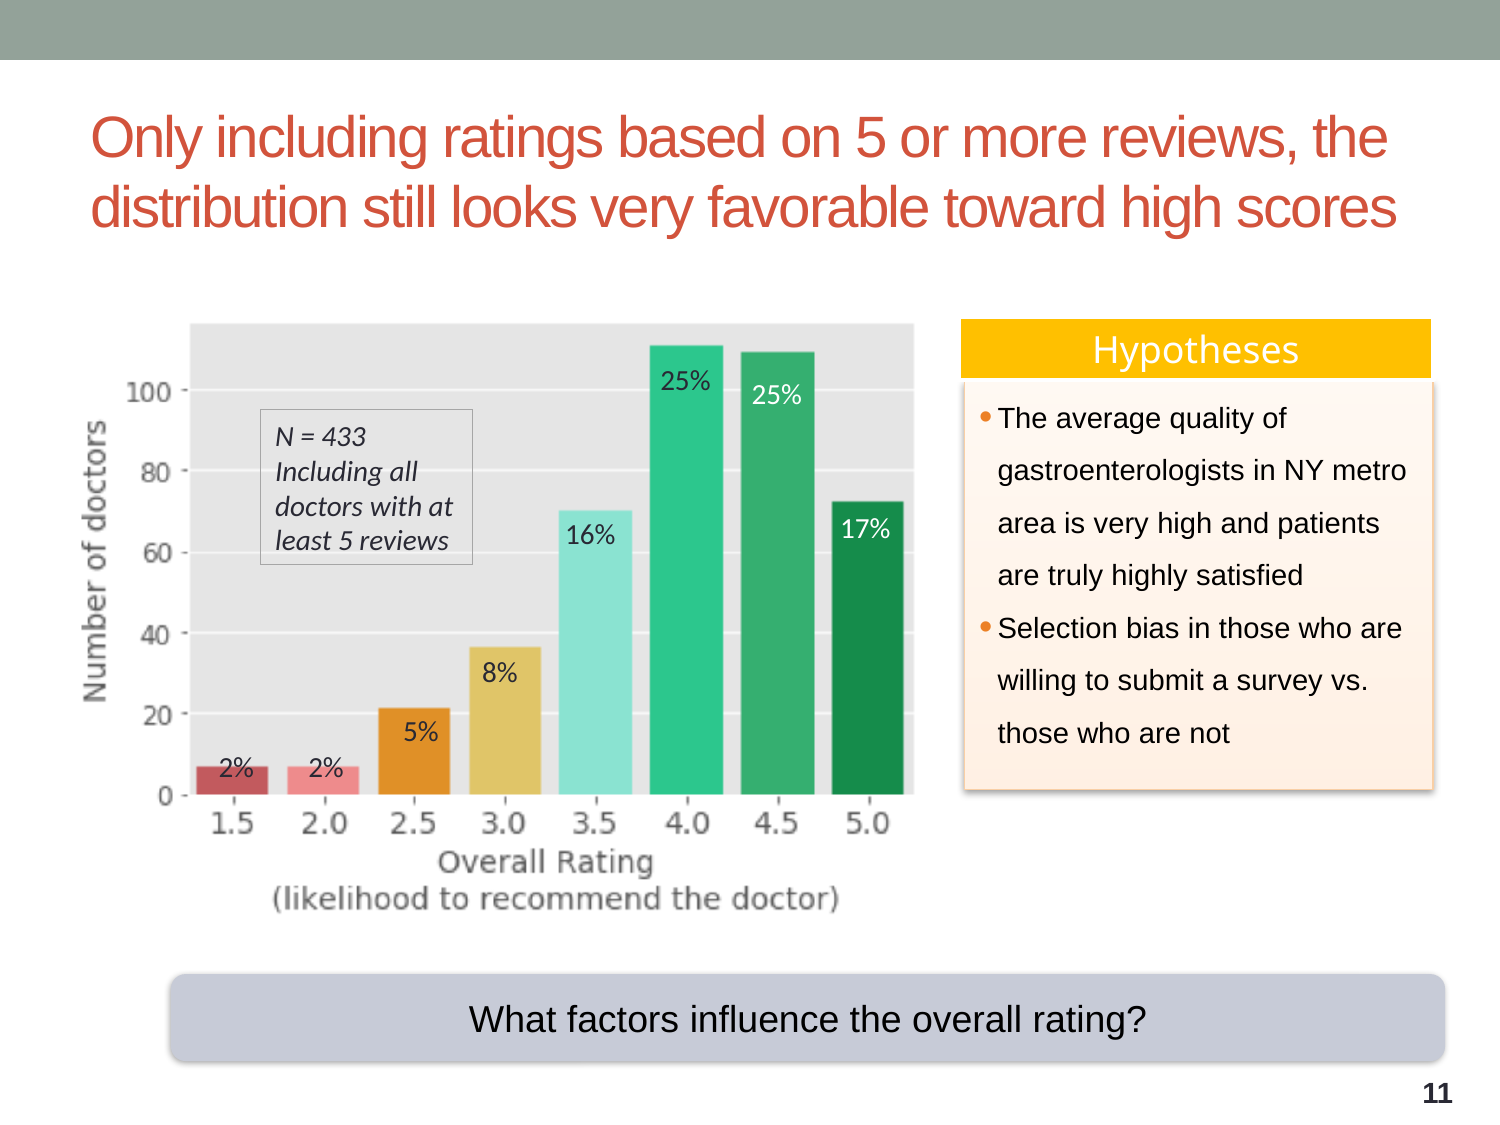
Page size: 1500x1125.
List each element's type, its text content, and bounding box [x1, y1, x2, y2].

text_box Hypotheses [973, 317, 1434, 380]
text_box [55, 290, 965, 939]
text_box The average quality of gastroenterologists in NY metro area is very high and patients are truly highly satisfied Selection bias in those who are willing to submit a survey vs. those who are not [973, 381, 1434, 790]
text_box What factors influence the overall rating? [170, 974, 1446, 1062]
title Only including ratings based on 5 or more reviews, the distribution still looks very favorable toward high scores [75, 87, 1425, 250]
